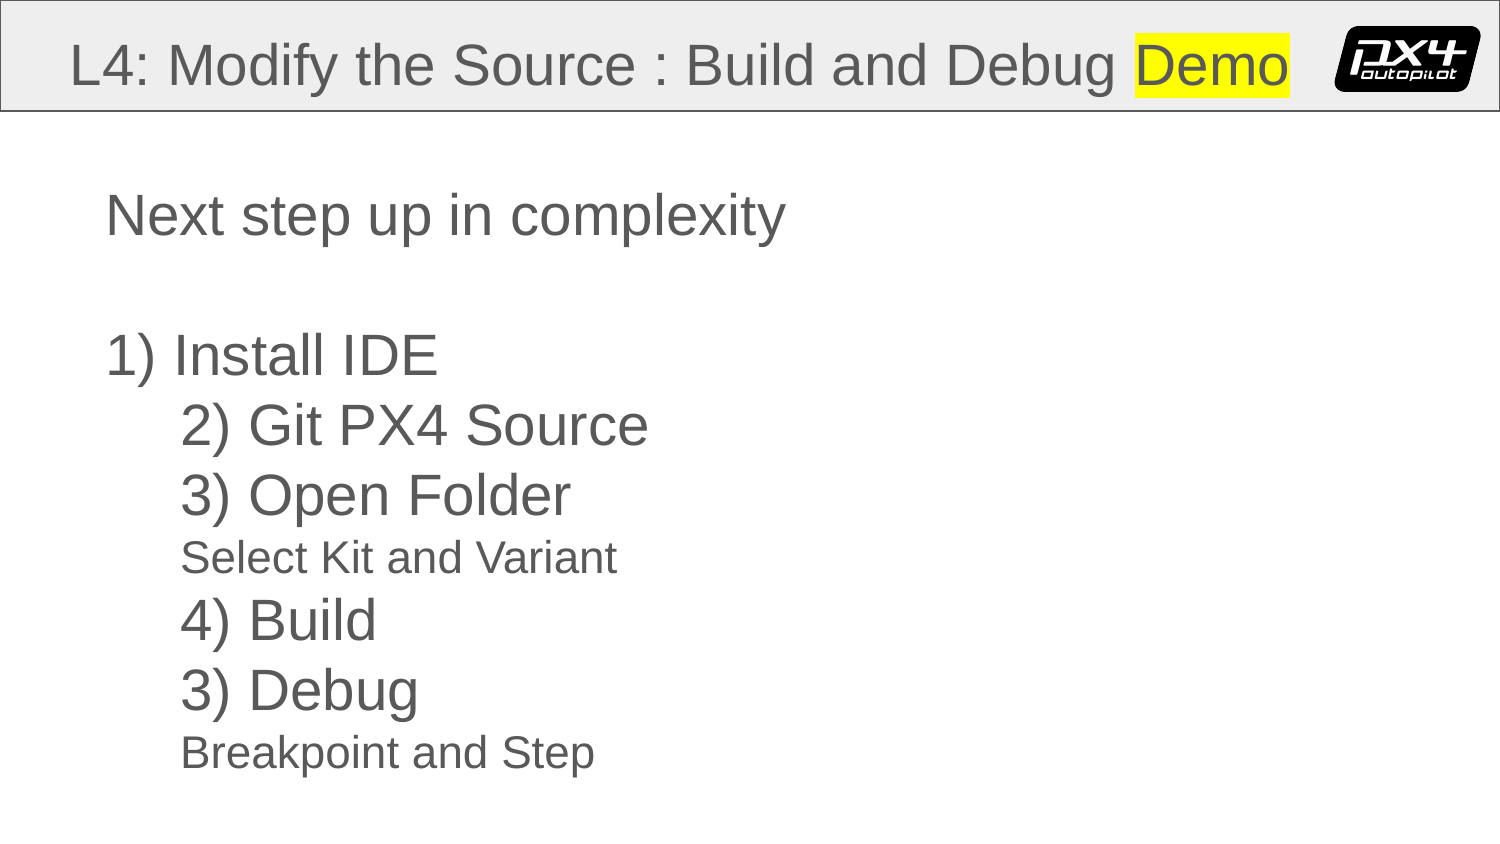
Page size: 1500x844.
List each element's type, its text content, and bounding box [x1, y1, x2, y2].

text_box L4: Modify the Source : Build and Debug Demo [26, 12, 1328, 99]
picture [1333, 5, 1483, 112]
text_box [0, 0, 1500, 112]
subtitle Next step up in complexity 1) Install IDE 2) Git PX4 Source 3) Open Folder Select Kit and Variant 4) Build 3) Debug Breakpoint and Step [15, 162, 1413, 795]
